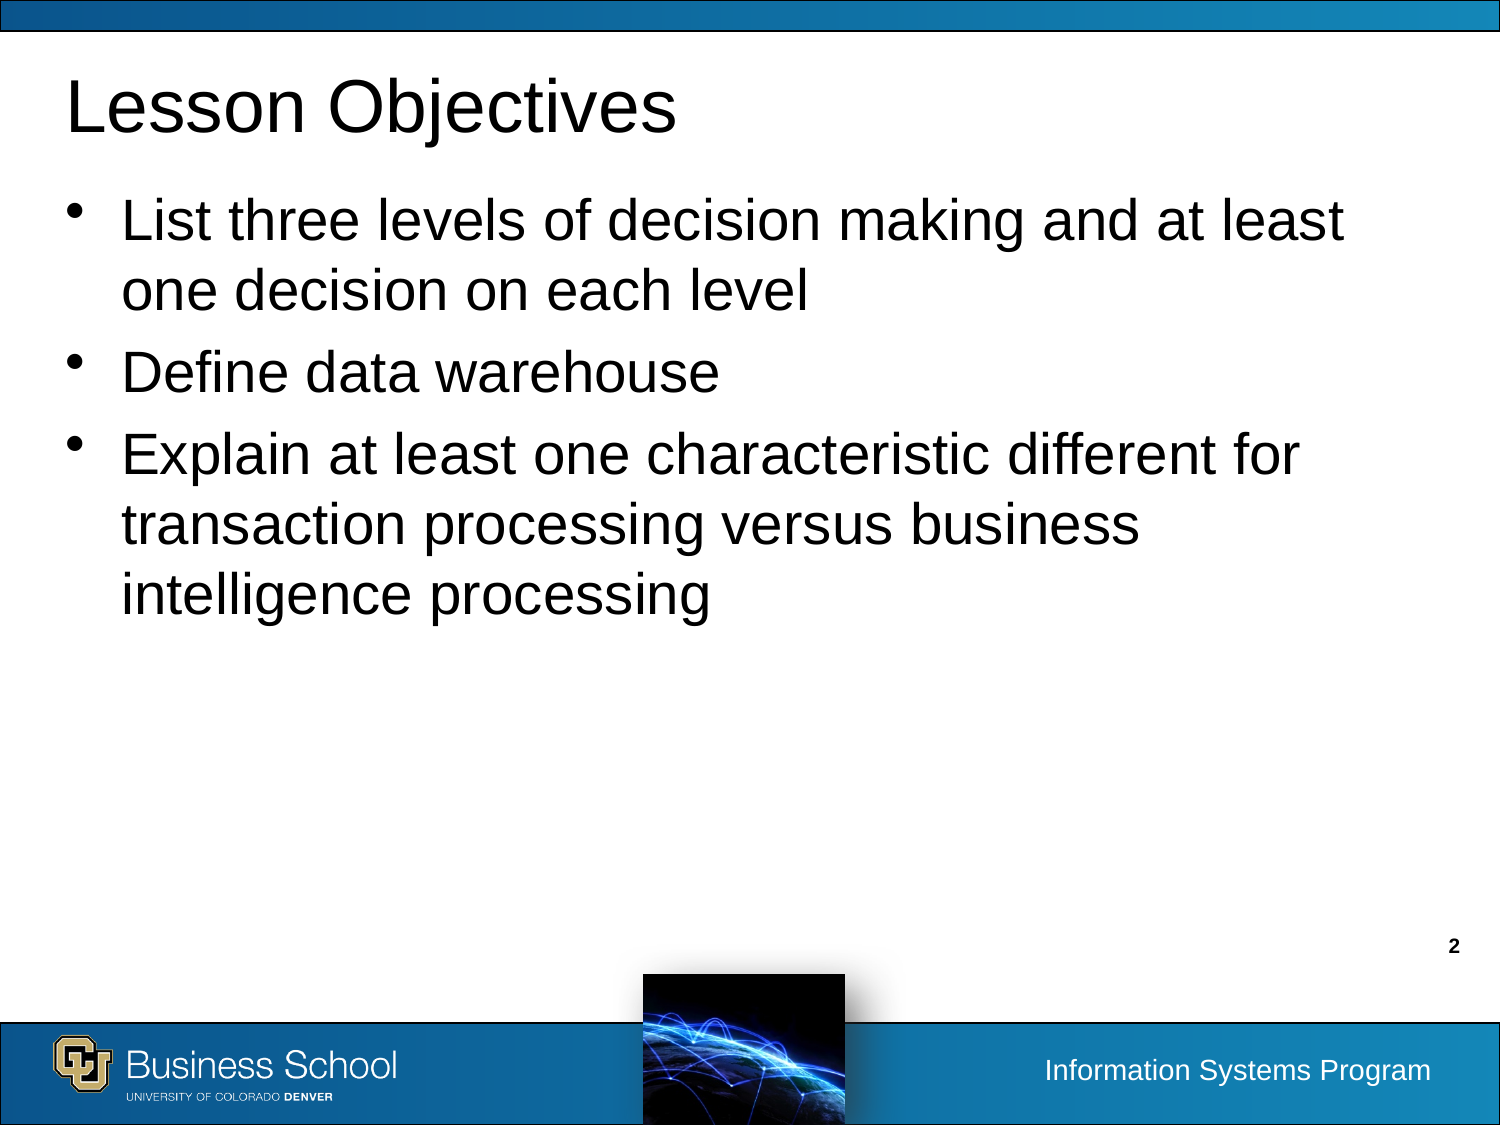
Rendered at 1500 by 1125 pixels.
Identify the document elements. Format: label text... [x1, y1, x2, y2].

title Lesson Objectives [49, 49, 1426, 163]
picture [643, 974, 845, 1125]
list List three levels of decision making and at least one decision on each level Define data warehouse Explain at least one characteristic different for transaction processing versus business intelligence processing [49, 174, 1426, 913]
picture [53, 1034, 396, 1101]
